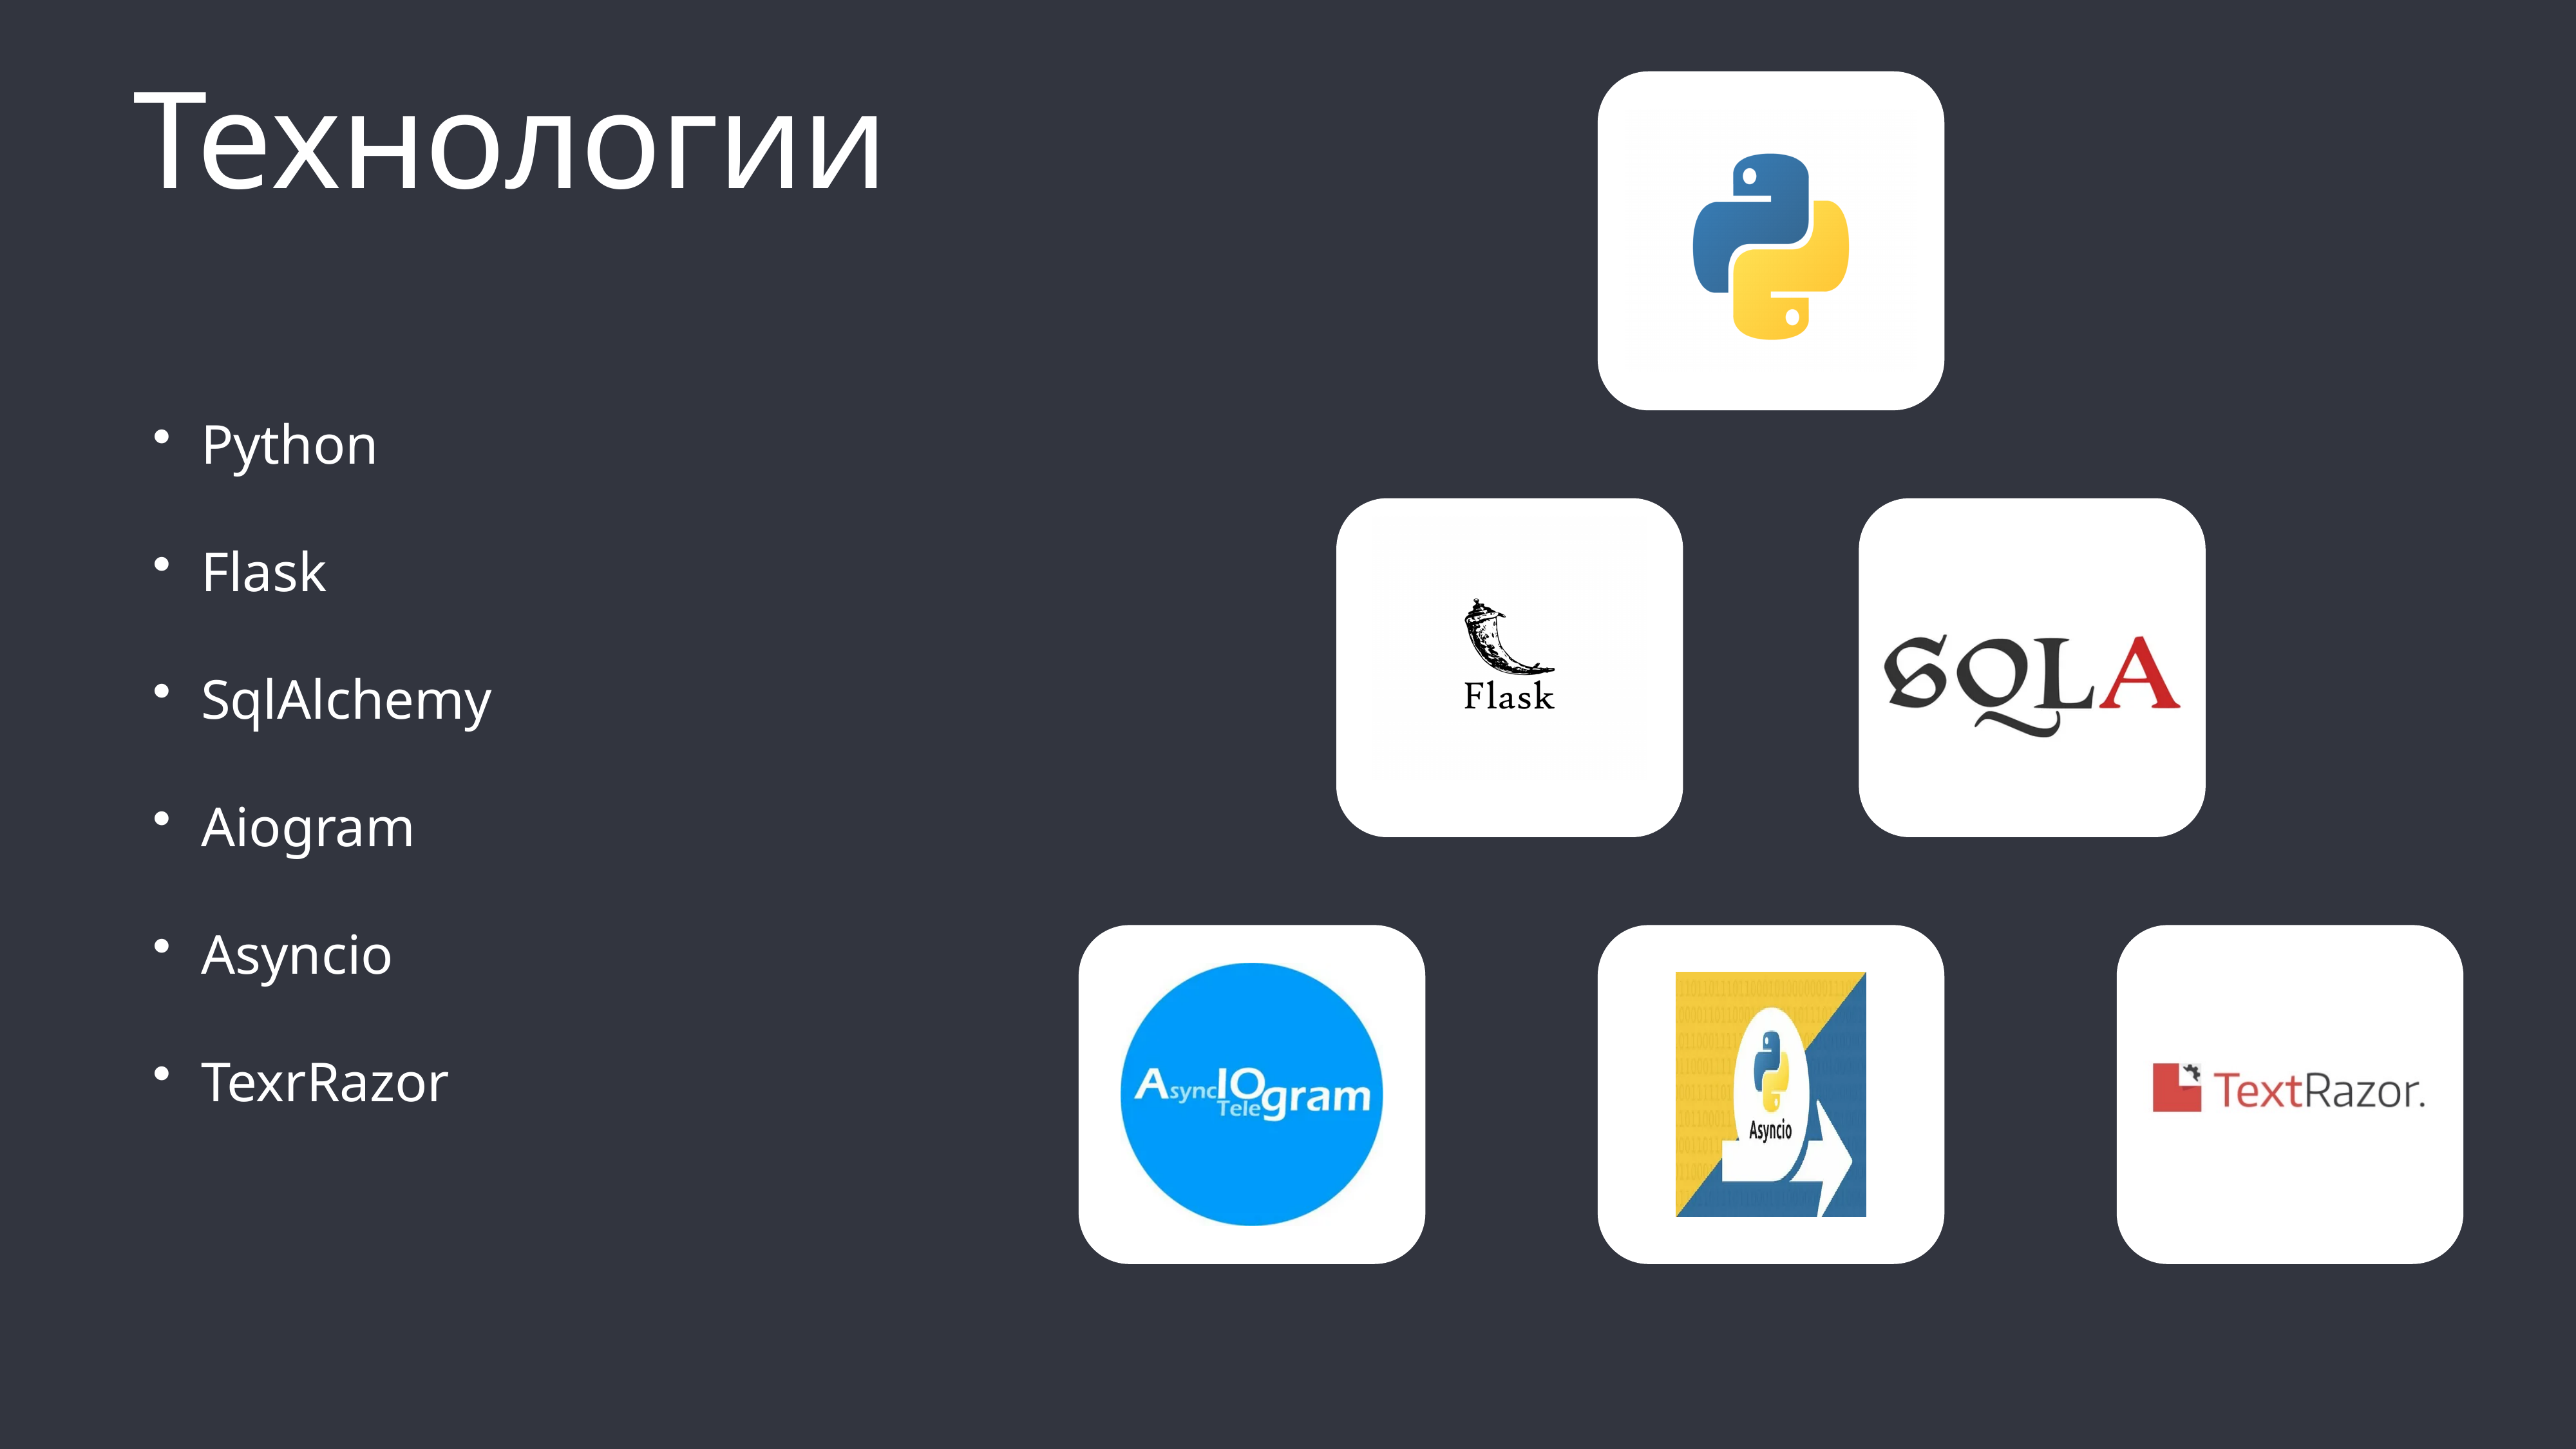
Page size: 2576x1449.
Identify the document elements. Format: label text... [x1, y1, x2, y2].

text_box [1336, 498, 1683, 837]
picture [1121, 963, 1383, 1226]
picture [1625, 109, 1917, 372]
text_box [2116, 925, 2464, 1264]
title Технологии [127, 66, 1161, 246]
picture [1864, 607, 2200, 775]
text_box [1859, 498, 2206, 837]
picture [1676, 972, 1866, 1217]
list Python Flask SqlAlchemy Aiogram Asyncio TexrRazor [147, 404, 907, 1278]
text_box [1597, 71, 1945, 411]
text_box [1078, 925, 1426, 1264]
picture [1372, 516, 1647, 780]
picture [2133, 1050, 2447, 1139]
text_box [1597, 925, 1945, 1264]
